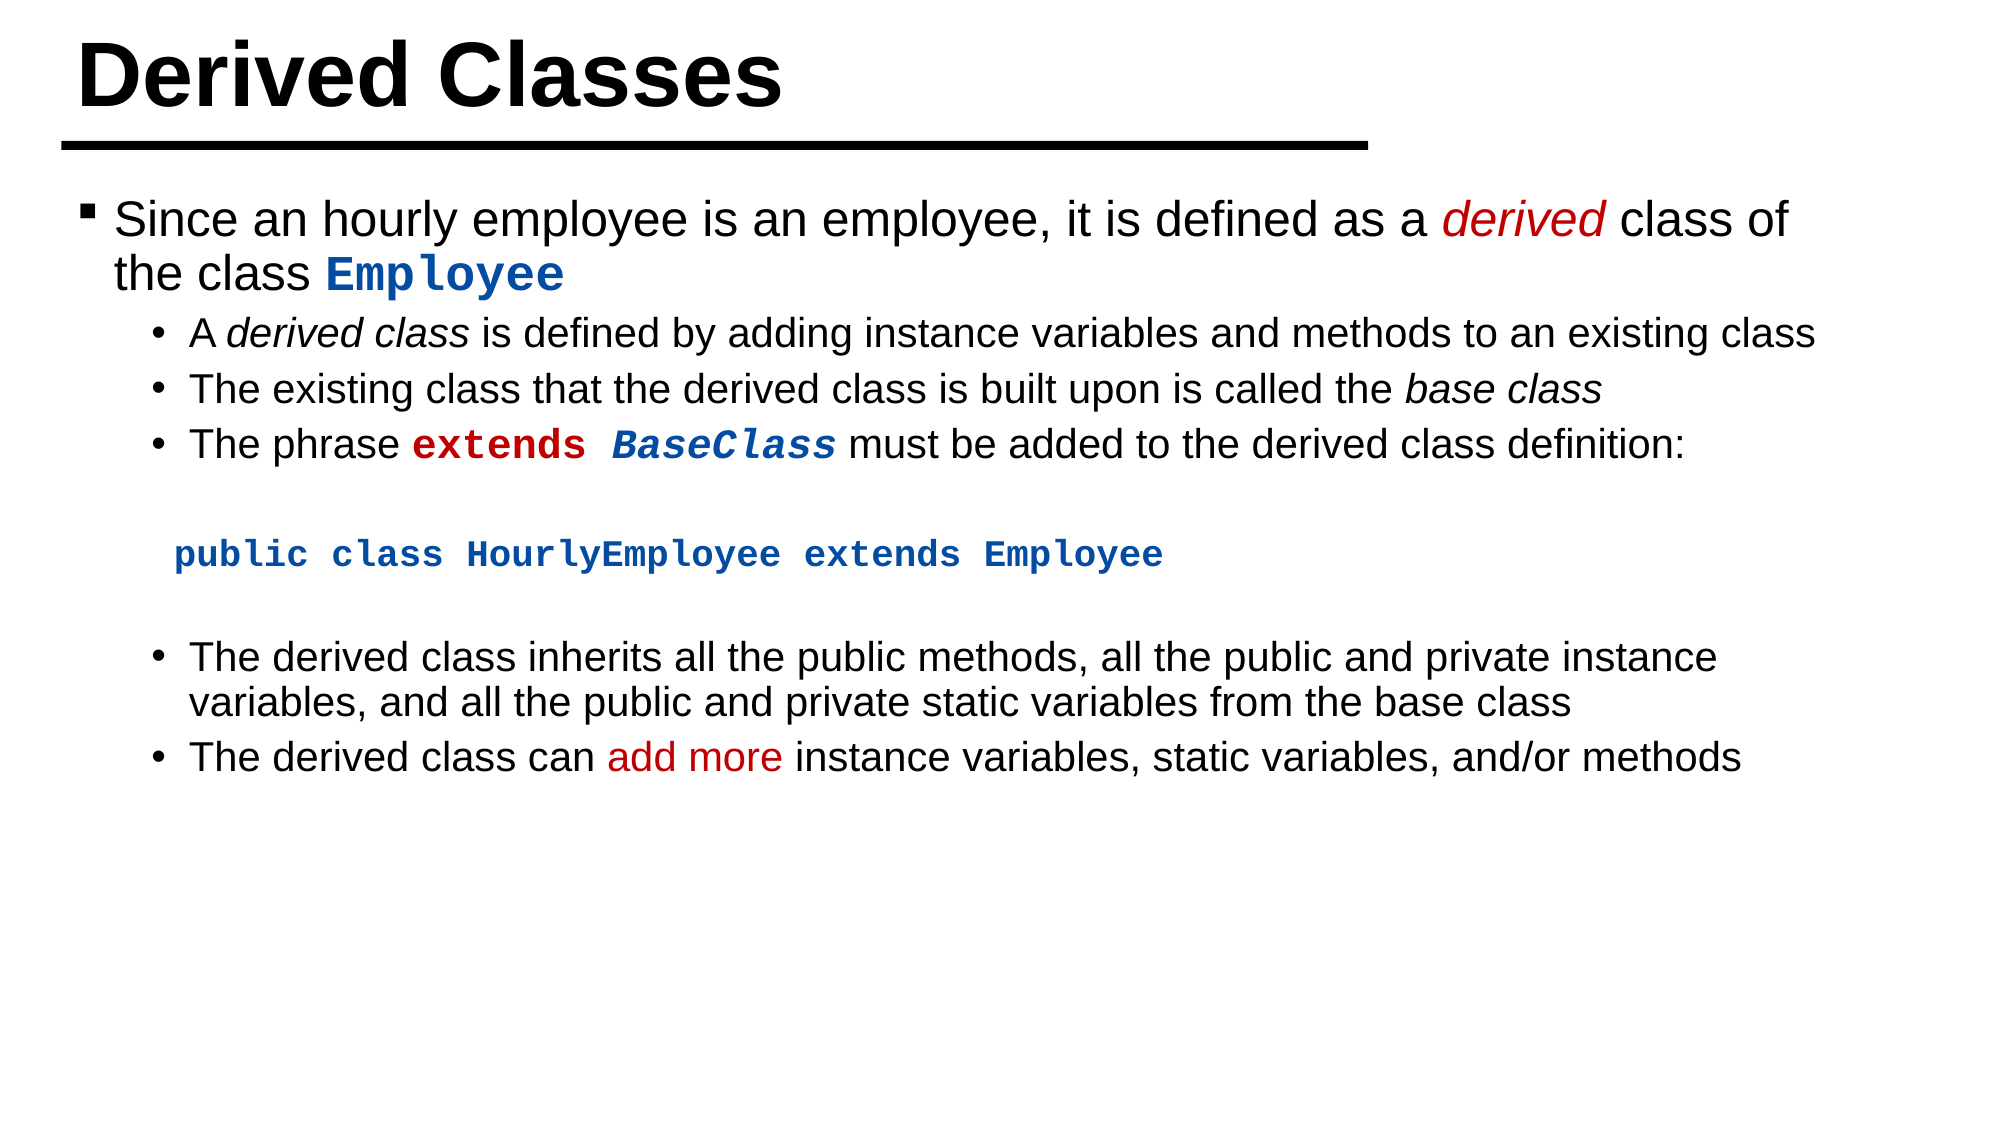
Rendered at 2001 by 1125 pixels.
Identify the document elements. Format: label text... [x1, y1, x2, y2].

list Since an hourly employee is an employee, it is defined as a derived class of the class Employee A derived class is defined by adding instance variables and methods to an existing class The existing class that the derived class is built upon is called the base class The phrase extends BaseClass must be added to the derived class definition: public class HourlyEmployee extends Employee The derived class inherits all the public methods, all the public and private instance variables, and all the public and private static variables from the base class The derived class can add more instance variables, static variables, and/or methods [61, 186, 1835, 1049]
title Derived Classes [61, 0, 1787, 186]
